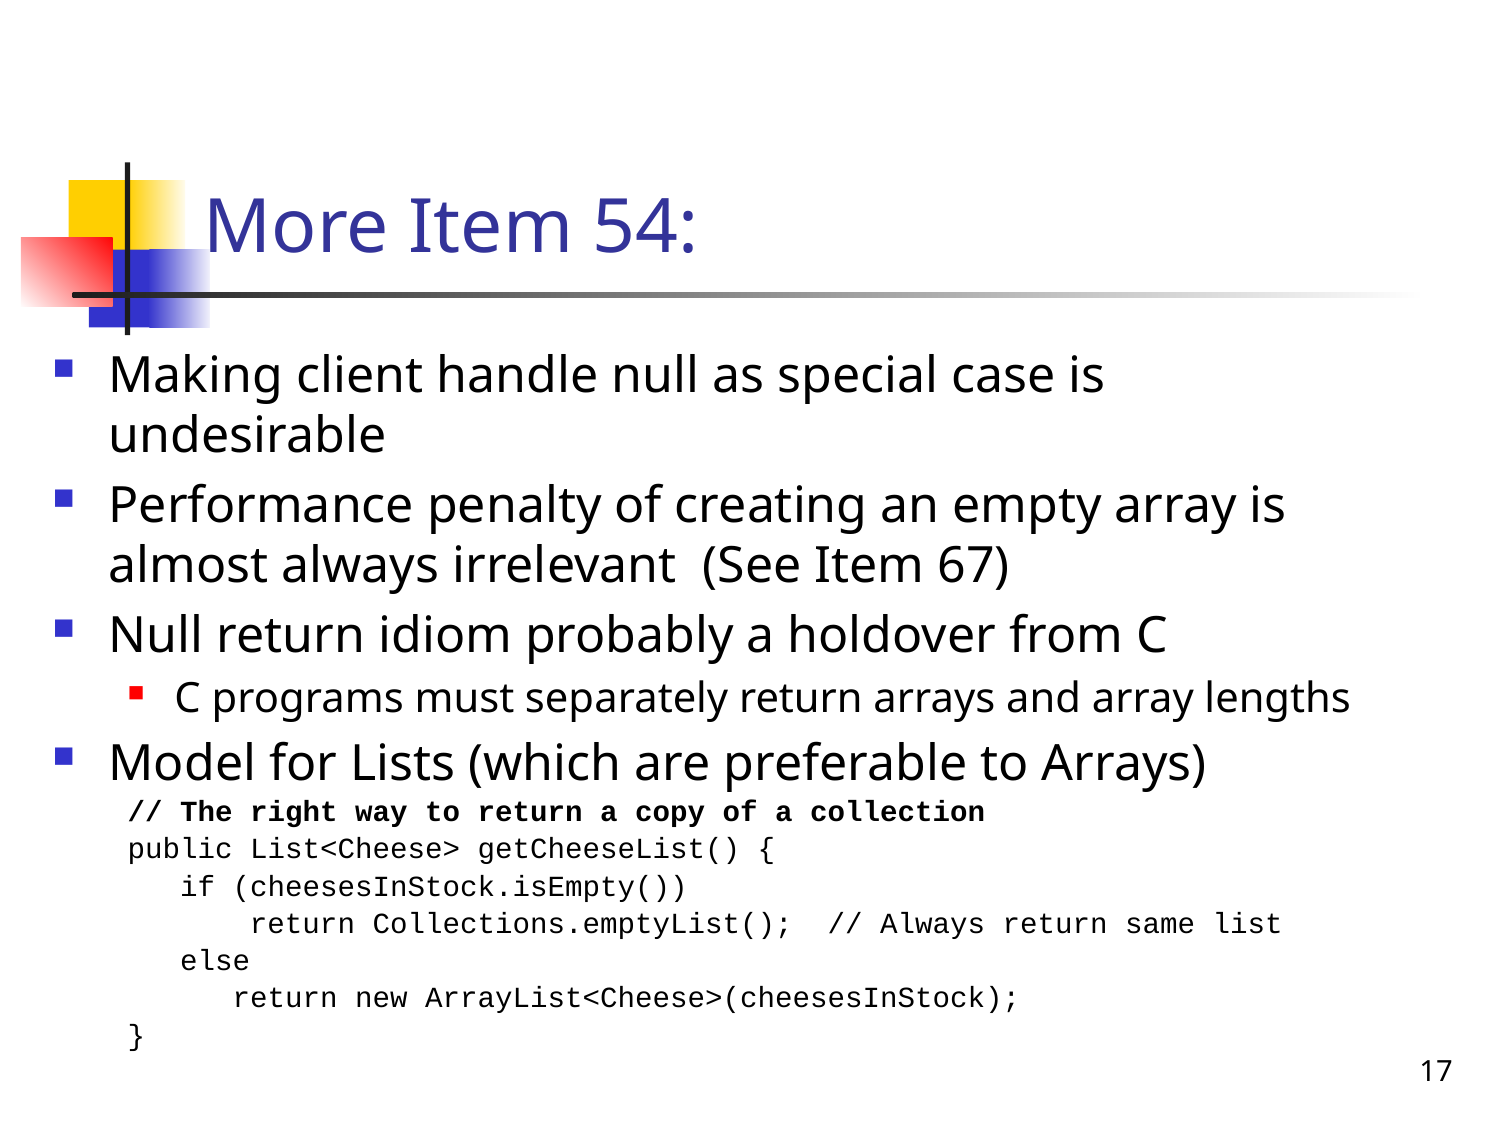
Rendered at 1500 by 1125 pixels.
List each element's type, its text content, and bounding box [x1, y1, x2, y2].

title More Item 54: [188, 125, 1468, 275]
list Making client handle null as special case is undesirable Performance penalty of creating an empty array is almost always irrelevant (See Item 67) Null return idiom probably a holdover from C C programs must separately return arrays and array lengths Model for Lists (which are preferable to Arrays) // The right way to return a copy of a collection public List<Cheese> getCheeseList() { if (cheesesInStock.isEmpty()) return Collections.emptyList(); // Always return same list else return new ArrayList<Cheese>(cheesesInStock); } [37, 334, 1396, 1125]
slide_number 17 [1396, 1023, 1468, 1100]
